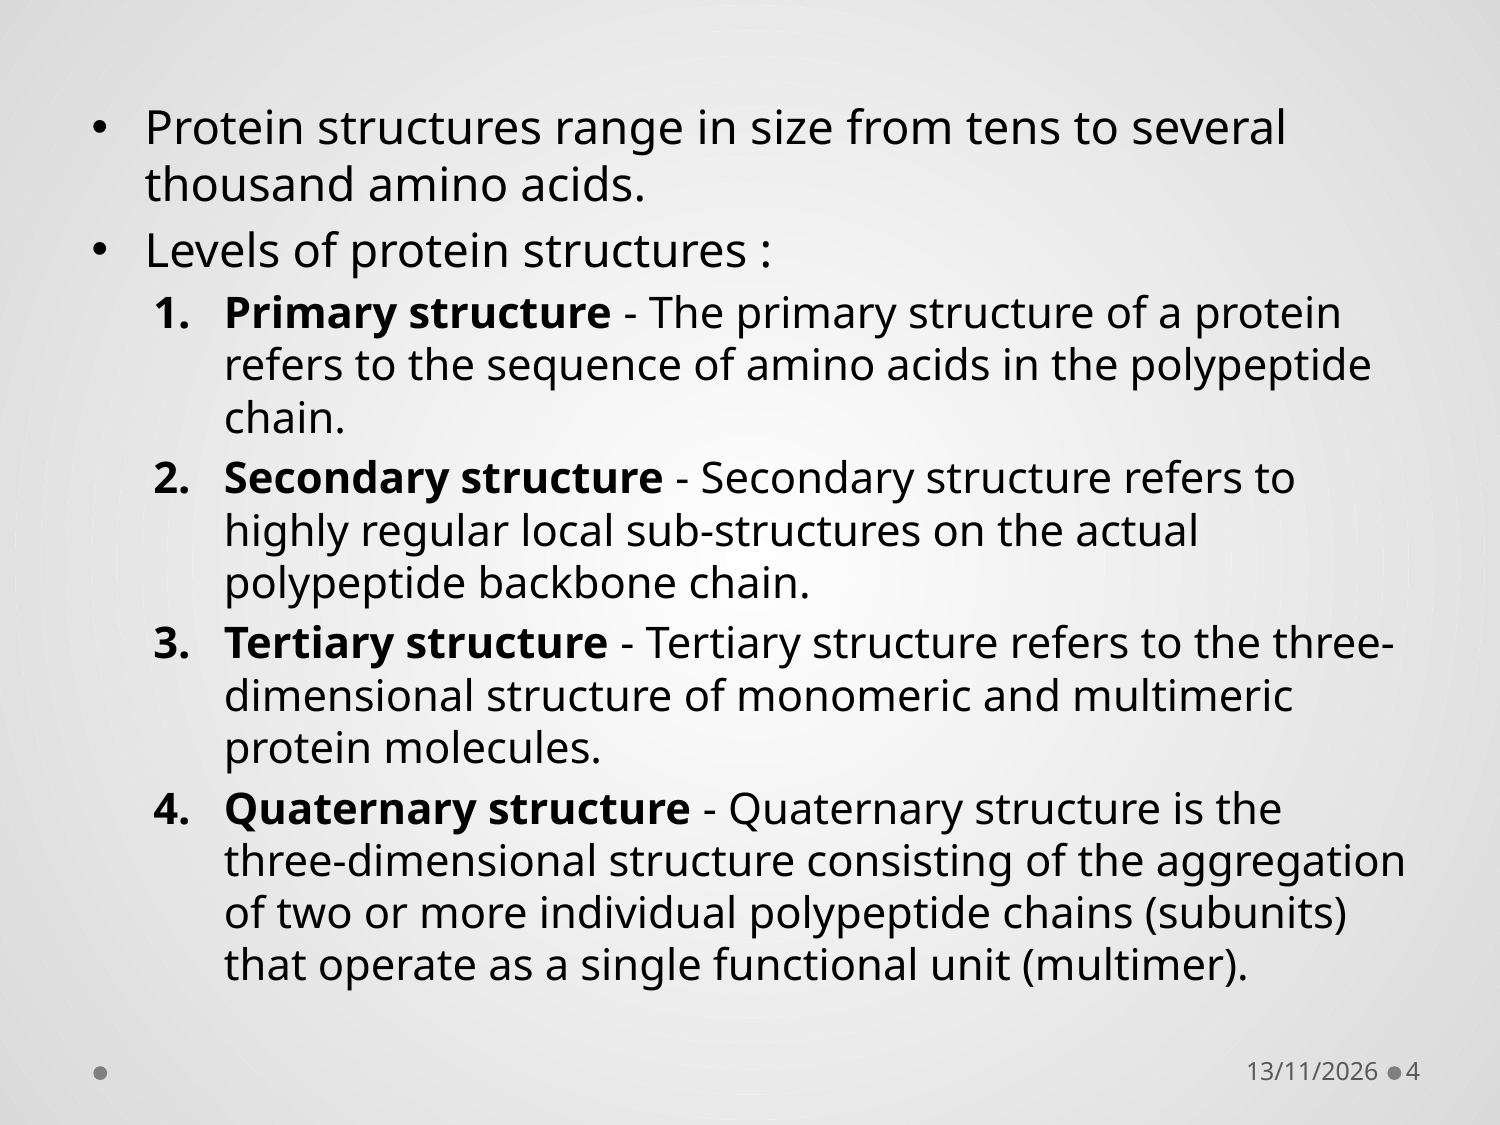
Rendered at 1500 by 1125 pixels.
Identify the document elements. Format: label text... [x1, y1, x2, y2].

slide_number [1043, 1042, 1386, 1103]
list Protein structures range in size from tens to several thousand amino acids. Levels of protein structures : Primary structure - The primary structure of a protein refers to the sequence of amino acids in the polypeptide chain. Secondary structure - Secondary structure refers to highly regular local sub-structures on the actual polypeptide backbone chain. Tertiary structure - Tertiary structure refers to the three-dimensional structure of monomeric and multimeric protein molecules. Quaternary structure - Quaternary structure is the three-dimensional structure consisting of the aggregation of two or more individual polypeptide chains (subunits) that operate as a single functional unit (multimer). [76, 90, 1427, 1059]
slide_number 4 [1401, 1042, 1494, 1103]
